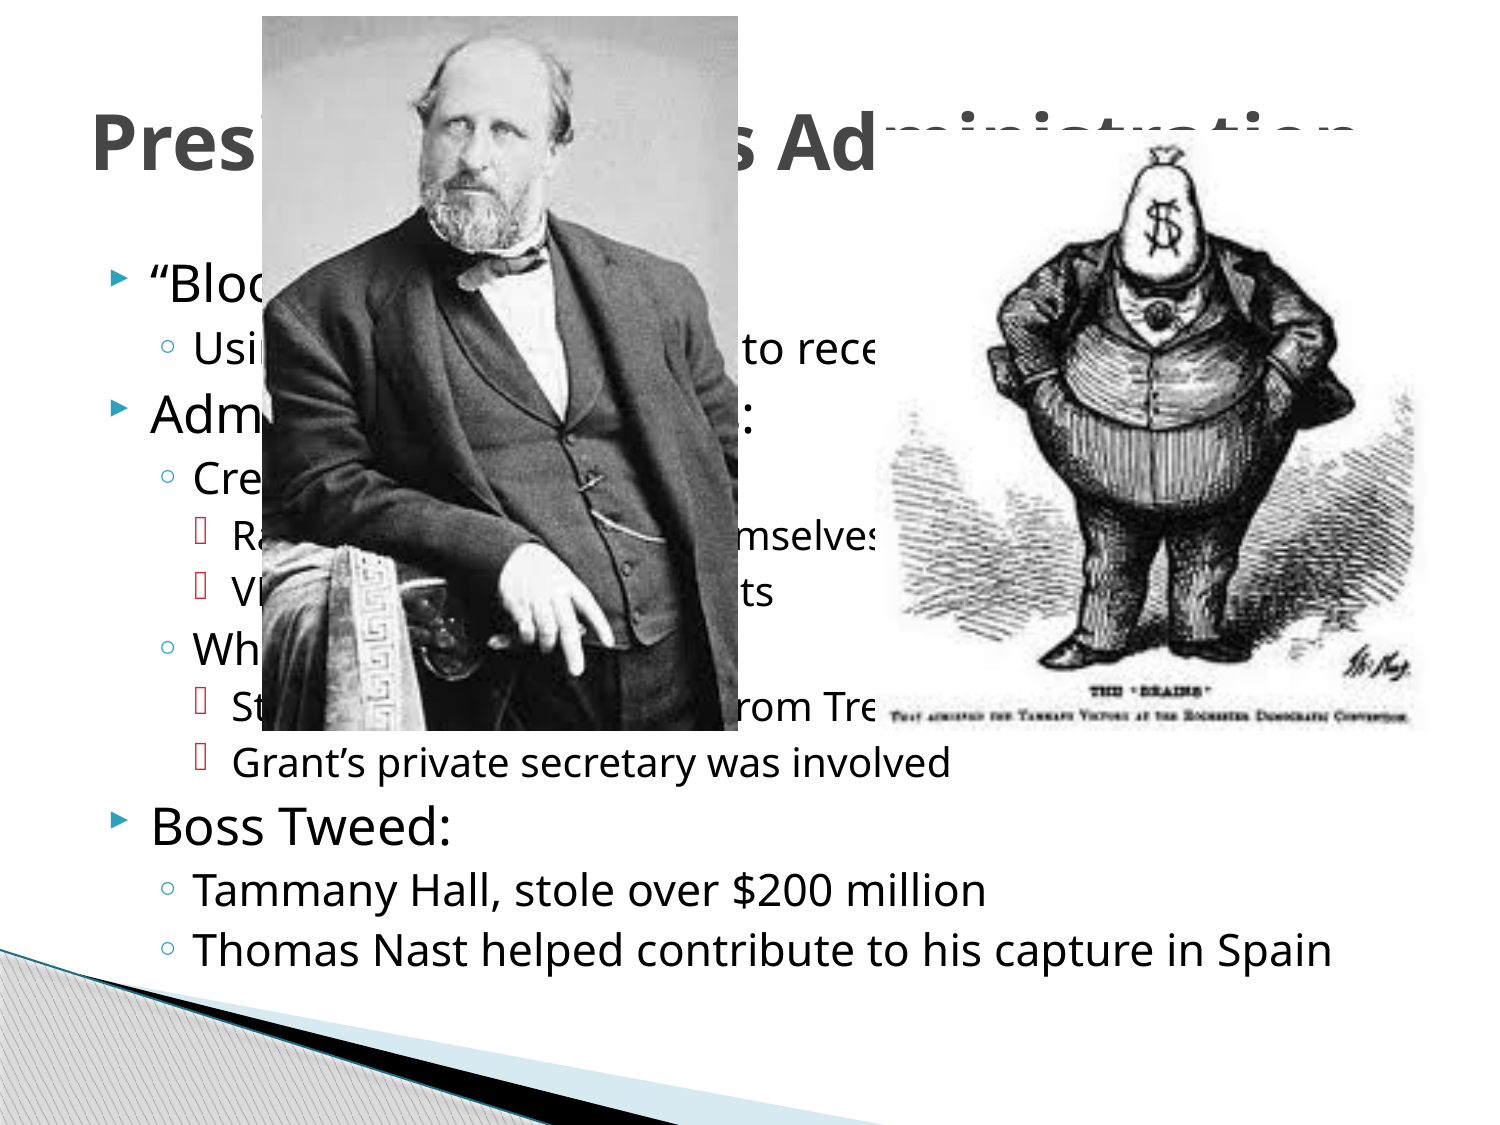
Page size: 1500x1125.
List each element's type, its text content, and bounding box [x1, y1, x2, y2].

title President Grant’s Administration [75, 45, 256, 233]
picture [874, 130, 1427, 731]
picture [262, 16, 738, 731]
list “Bloody Shirt” Using Civil War memories to receive votes Administration Scandals: Credit Mobilier: Railroad insiders hired themselves at inflated prices VP of US accepted payments Whiskey Ring: Stole excise-tax revenues from Treasury department Grant’s private secretary was involved Boss Tweed: Tammany Hall, stole over $200 million Thomas Nast helped contribute to his capture in Spain [75, 243, 1425, 986]
title President Grant’s Administration [743, 45, 1425, 233]
